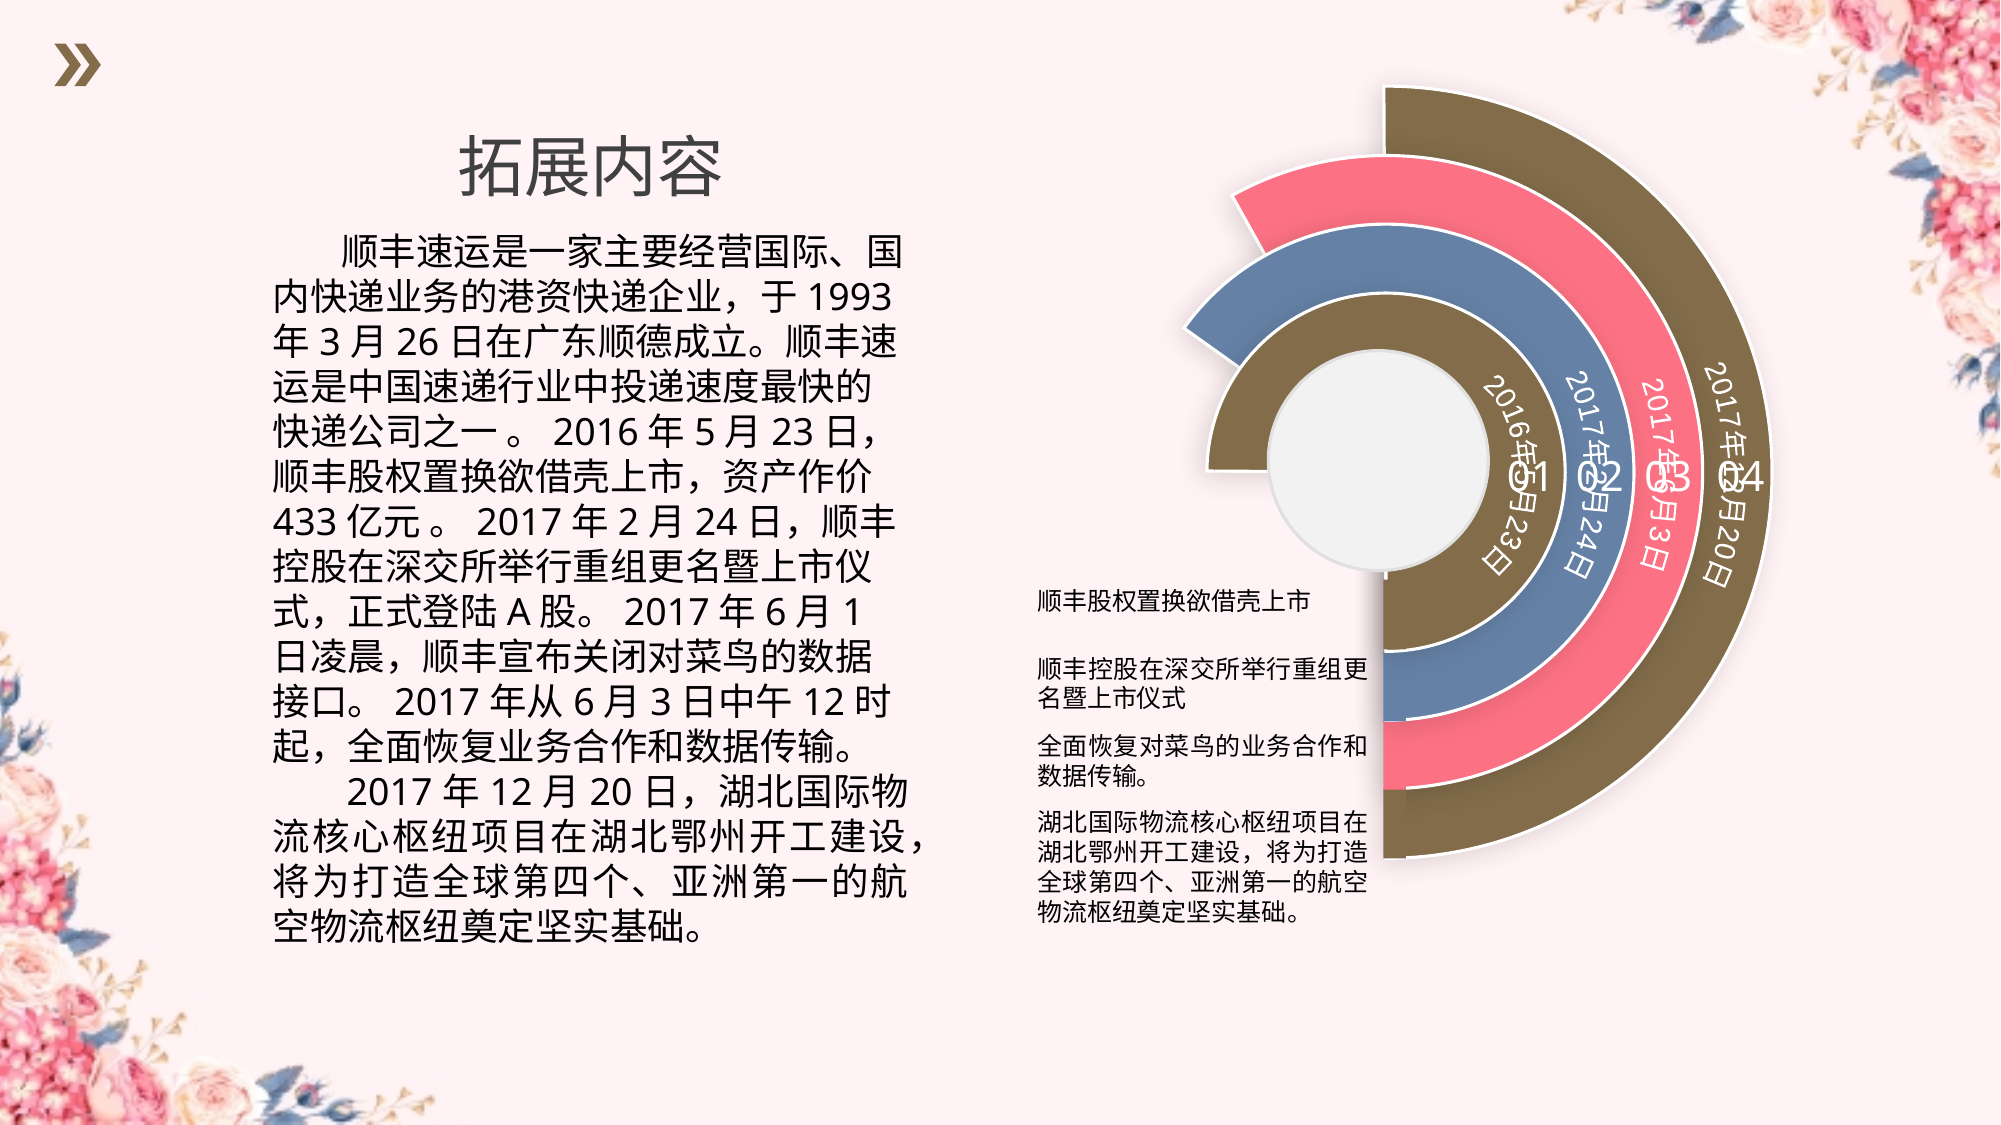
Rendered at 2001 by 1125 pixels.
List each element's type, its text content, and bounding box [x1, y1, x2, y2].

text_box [258, 117, 924, 964]
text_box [999, 86, 1796, 859]
picture [0, 0, 2001, 1125]
text_box 湖北国际物流核心枢纽项目在湖北鄂州开工建设，将为打造全球第四个、亚洲第一的航空物流枢纽奠定坚实基础。 [1022, 859, 1384, 934]
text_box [54, 43, 101, 87]
